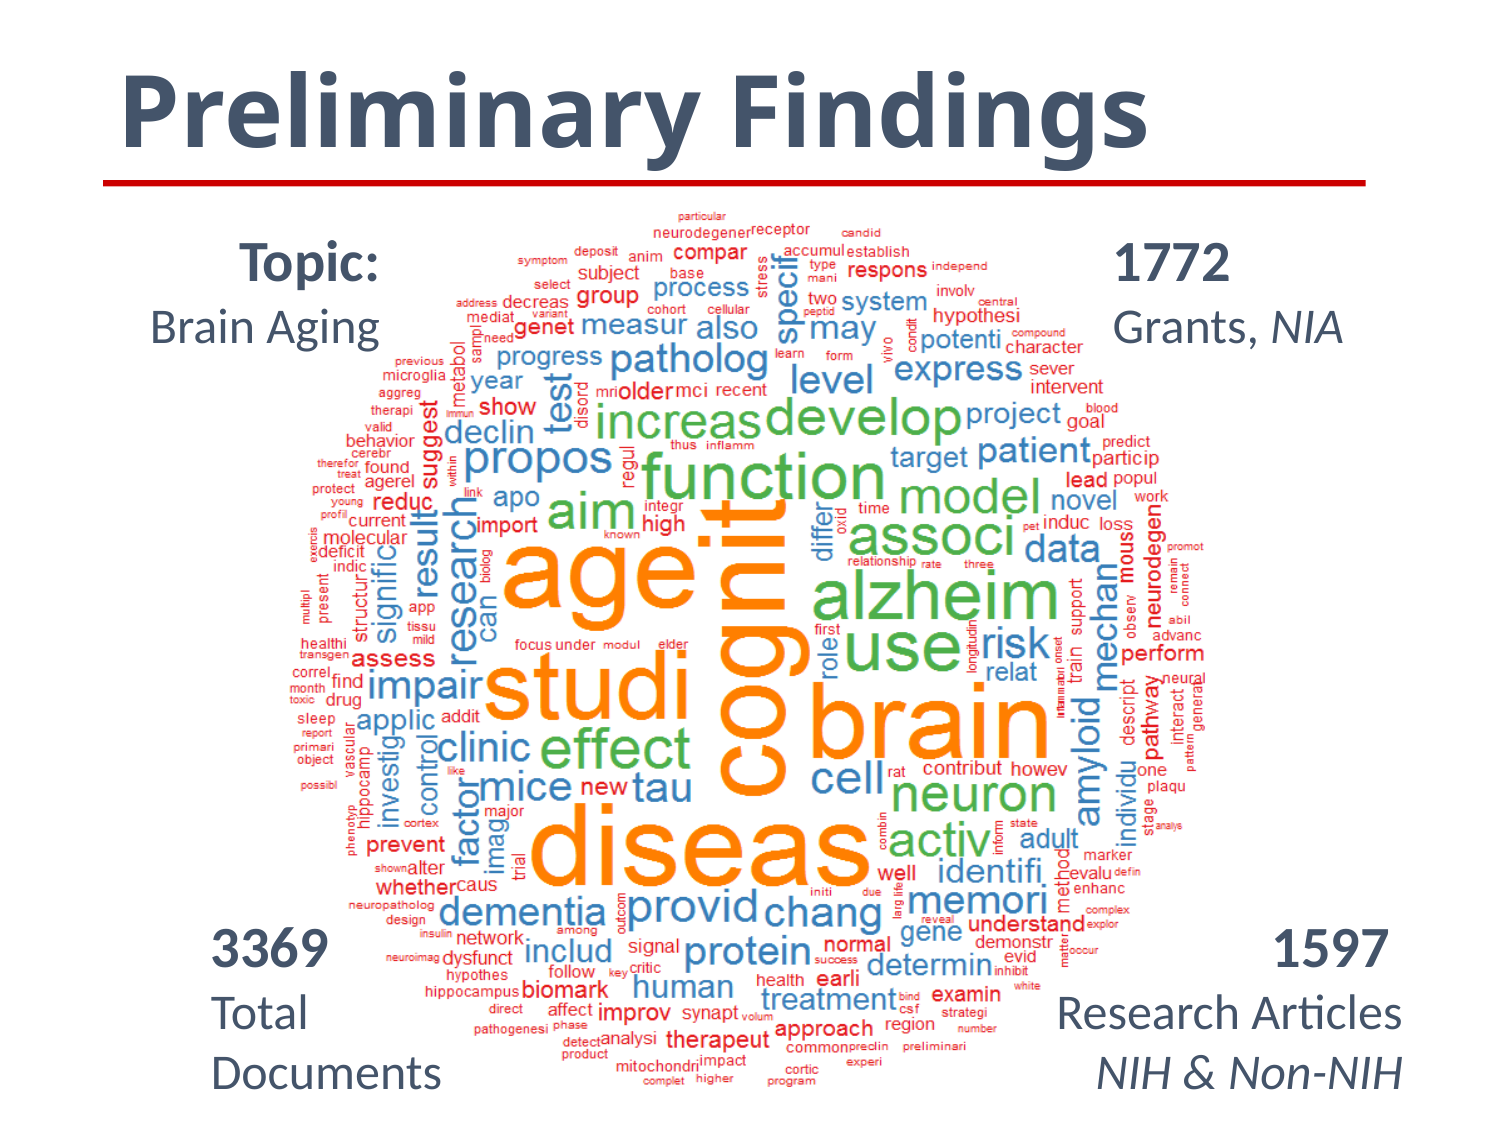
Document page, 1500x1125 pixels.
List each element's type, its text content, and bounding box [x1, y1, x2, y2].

picture [264, 192, 1236, 1125]
text_box 1597 Research Articles NIH & Non-NIH [1236, 902, 1418, 1107]
text_box 1772 Grants, NIA [1236, 215, 1393, 361]
text_box 3369 Total Documents [196, 902, 264, 1107]
text_box Topic: Brain Aging [128, 215, 264, 361]
text_box Preliminary Findings [103, 53, 1397, 272]
